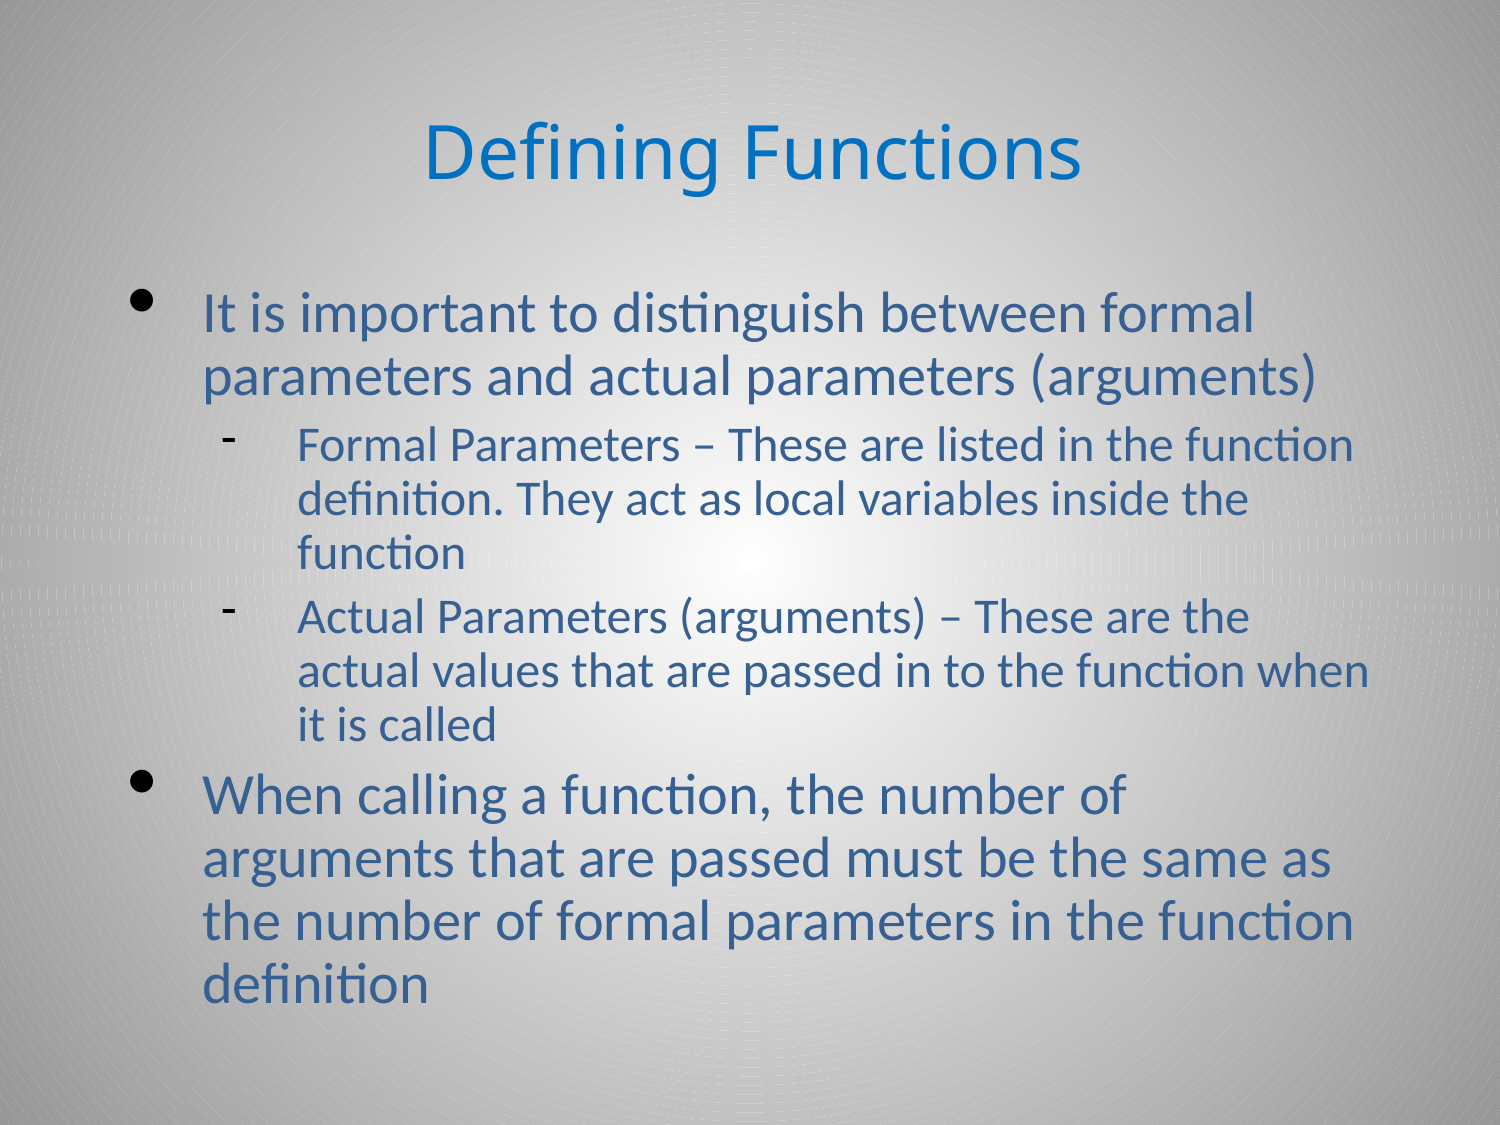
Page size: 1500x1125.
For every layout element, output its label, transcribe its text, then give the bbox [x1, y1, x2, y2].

title Defining Functions [79, 51, 1428, 249]
list It is important to distinguish between formal parameters and actual parameters (arguments) Formal Parameters – These are listed in the function definition. They act as local variables inside the function Actual Parameters (arguments) – These are the actual values that are passed in to the function when it is called When calling a function, the number of arguments that are passed must be the same as the number of formal parameters in the function definition [112, 274, 1388, 1063]
